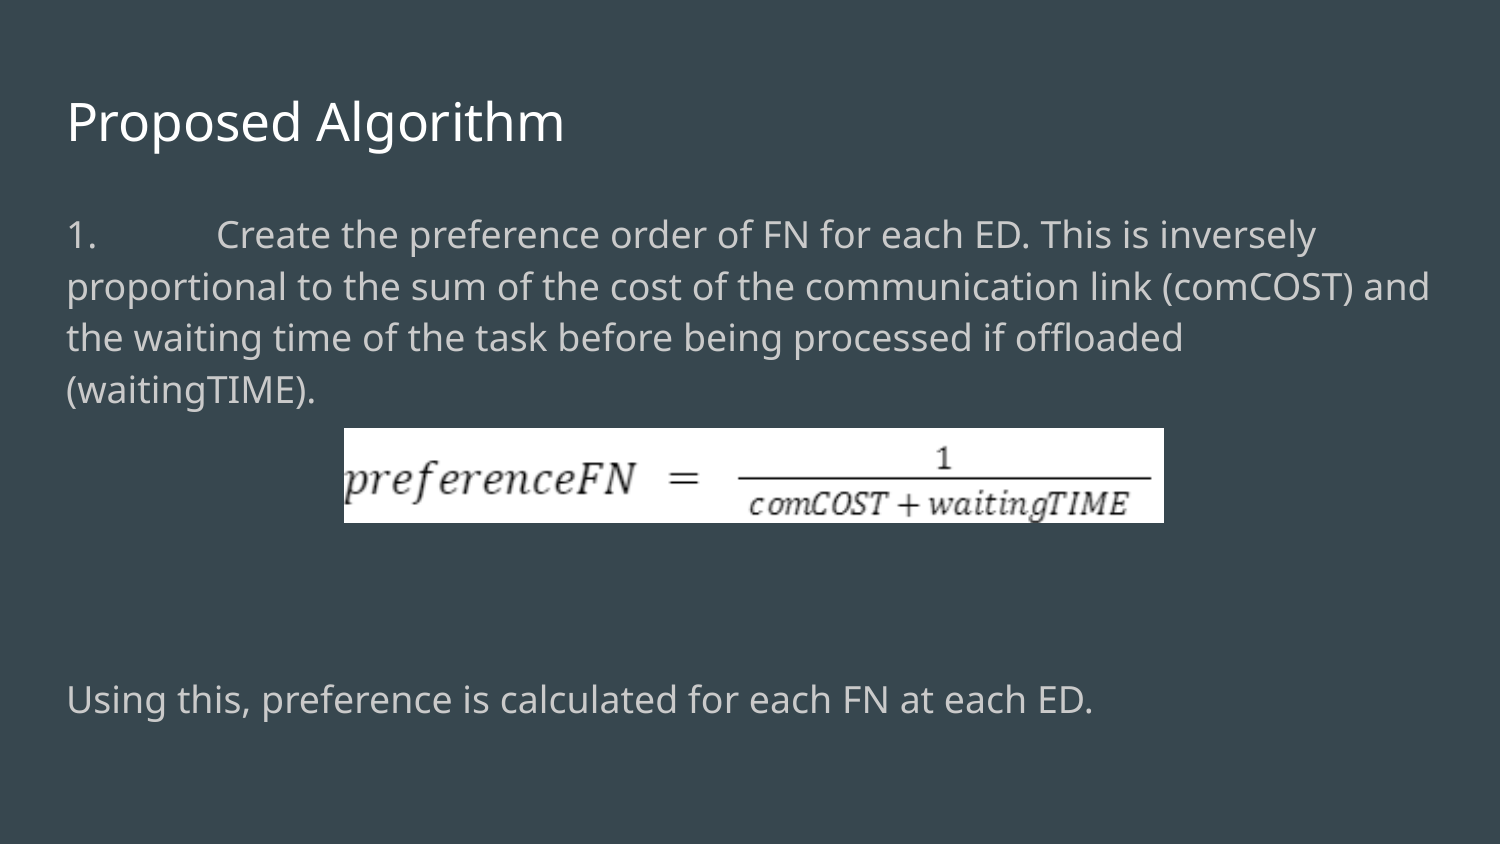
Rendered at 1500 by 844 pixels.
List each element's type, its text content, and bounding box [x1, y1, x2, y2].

title Proposed Algorithm [51, 72, 1449, 167]
list 1. Create the preference order of FN for each ED. This is inversely proportional to the sum of the cost of the communication link (comCOST) and the waiting time of the task before being processed if offloaded (waitingTIME). Using this, preference is calculated for each FN at each ED. [51, 189, 1449, 750]
picture [343, 415, 1173, 523]
